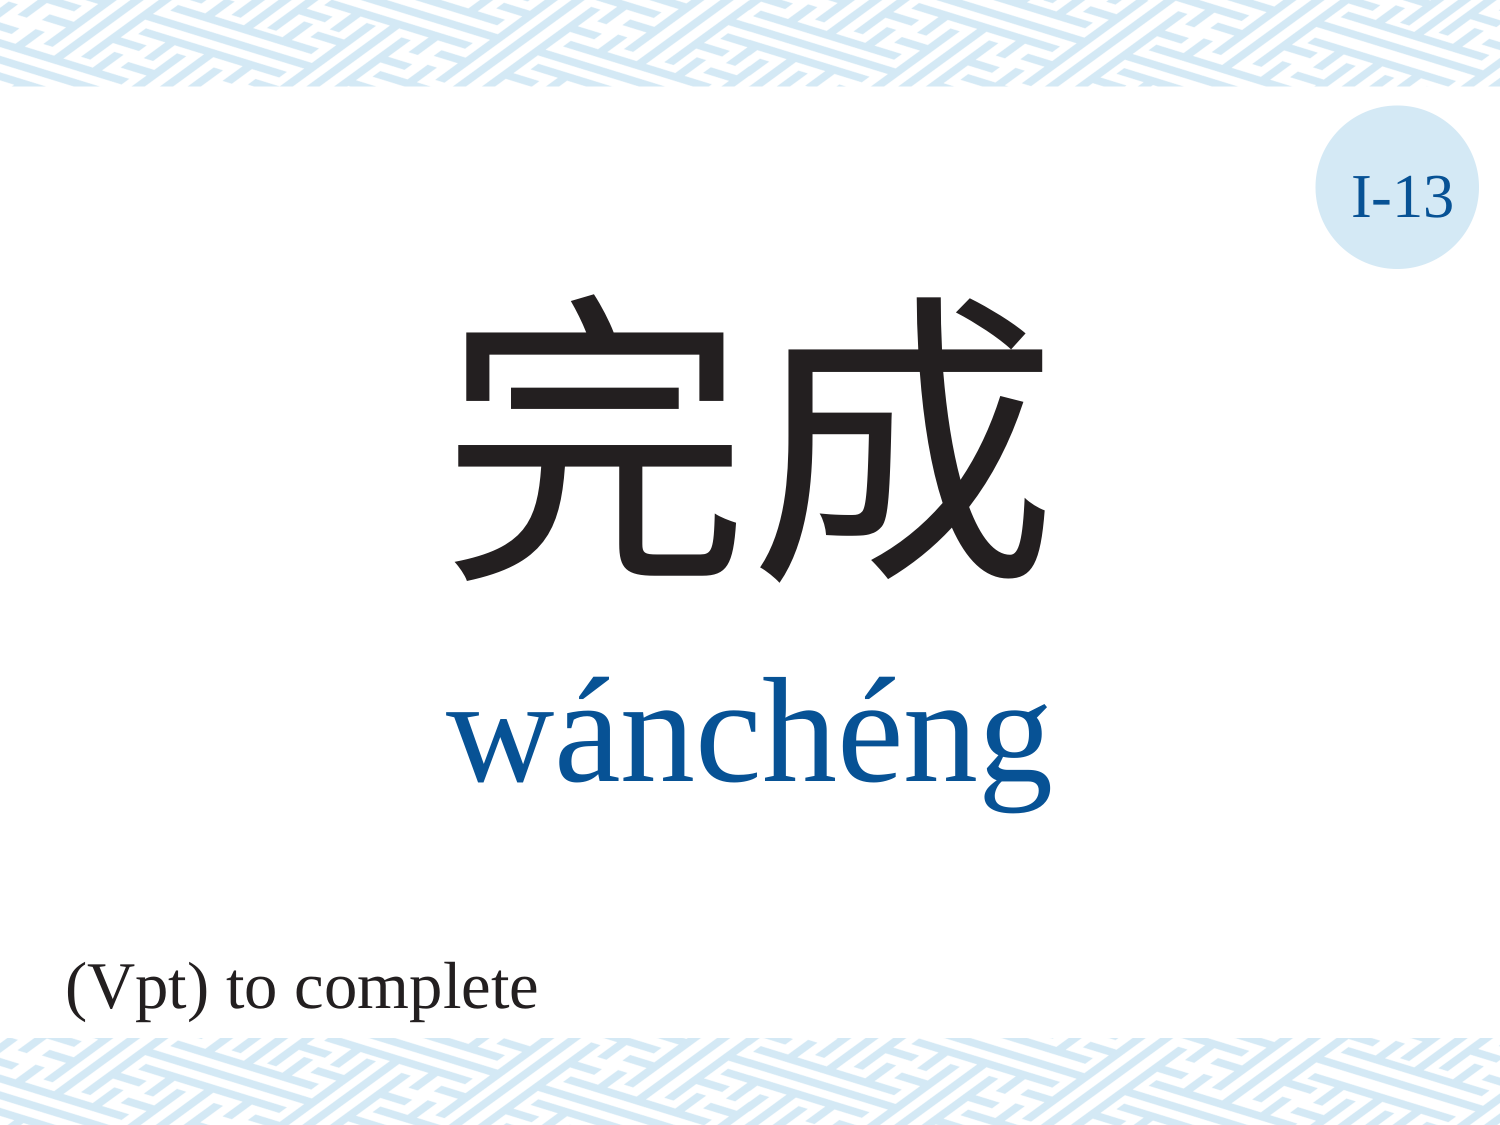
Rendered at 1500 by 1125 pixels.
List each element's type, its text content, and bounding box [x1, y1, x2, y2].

text_box I-13 完成 wánchéng [439, 154, 1456, 812]
picture [0, 0, 1500, 1125]
text_box (Vpt) to complete [62, 942, 542, 1023]
